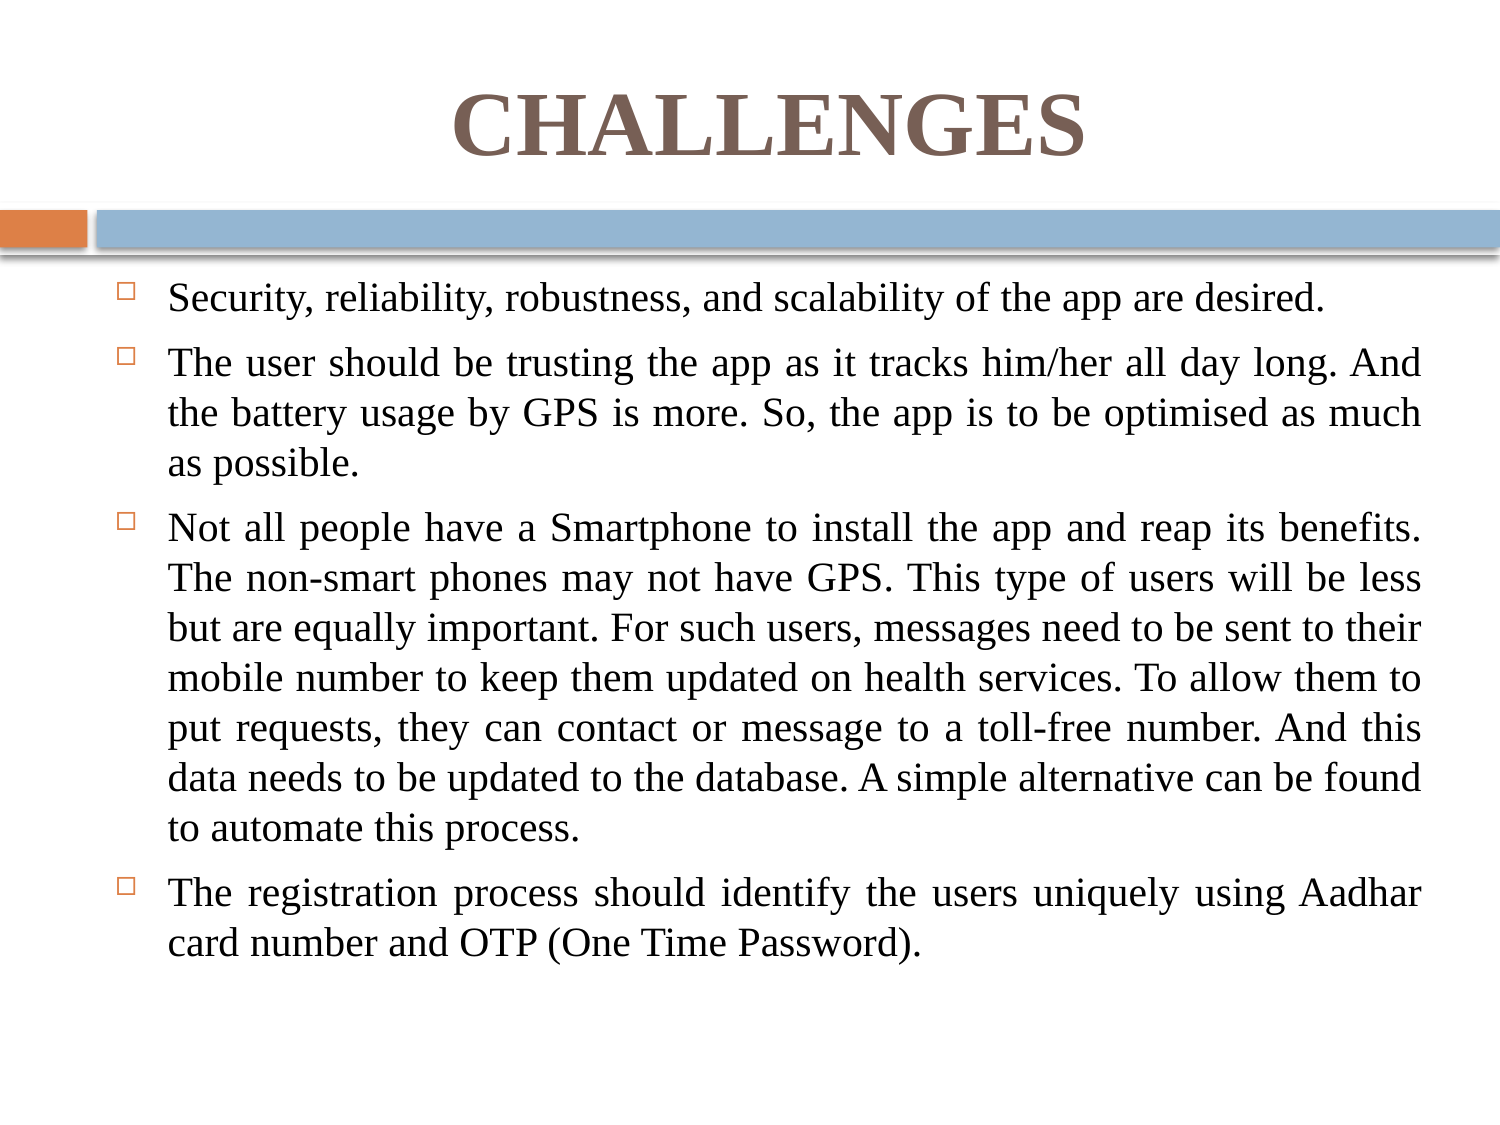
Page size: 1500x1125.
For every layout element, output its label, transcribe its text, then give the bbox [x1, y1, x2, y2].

list Security, reliability, robustness, and scalability of the app are desired. The user should be trusting the app as it tracks him/her all day long. And the battery usage by GPS is more. So, the app is to be optimised as much as possible. Not all people have a Smartphone to install the app and reap its benefits. The non-smart phones may not have GPS. This type of users will be less but are equally important. For such users, messages need to be sent to their mobile number to keep them updated on health services. To allow them to put requests, they can contact or message to a toll-free number. And this data needs to be updated to the database. A simple alternative can be found to automate this process. The registration process should identify the users uniquely using Aadhar card number and OTP (One Time Password). [100, 262, 1438, 1000]
title CHALLENGES [100, 37, 1438, 200]
